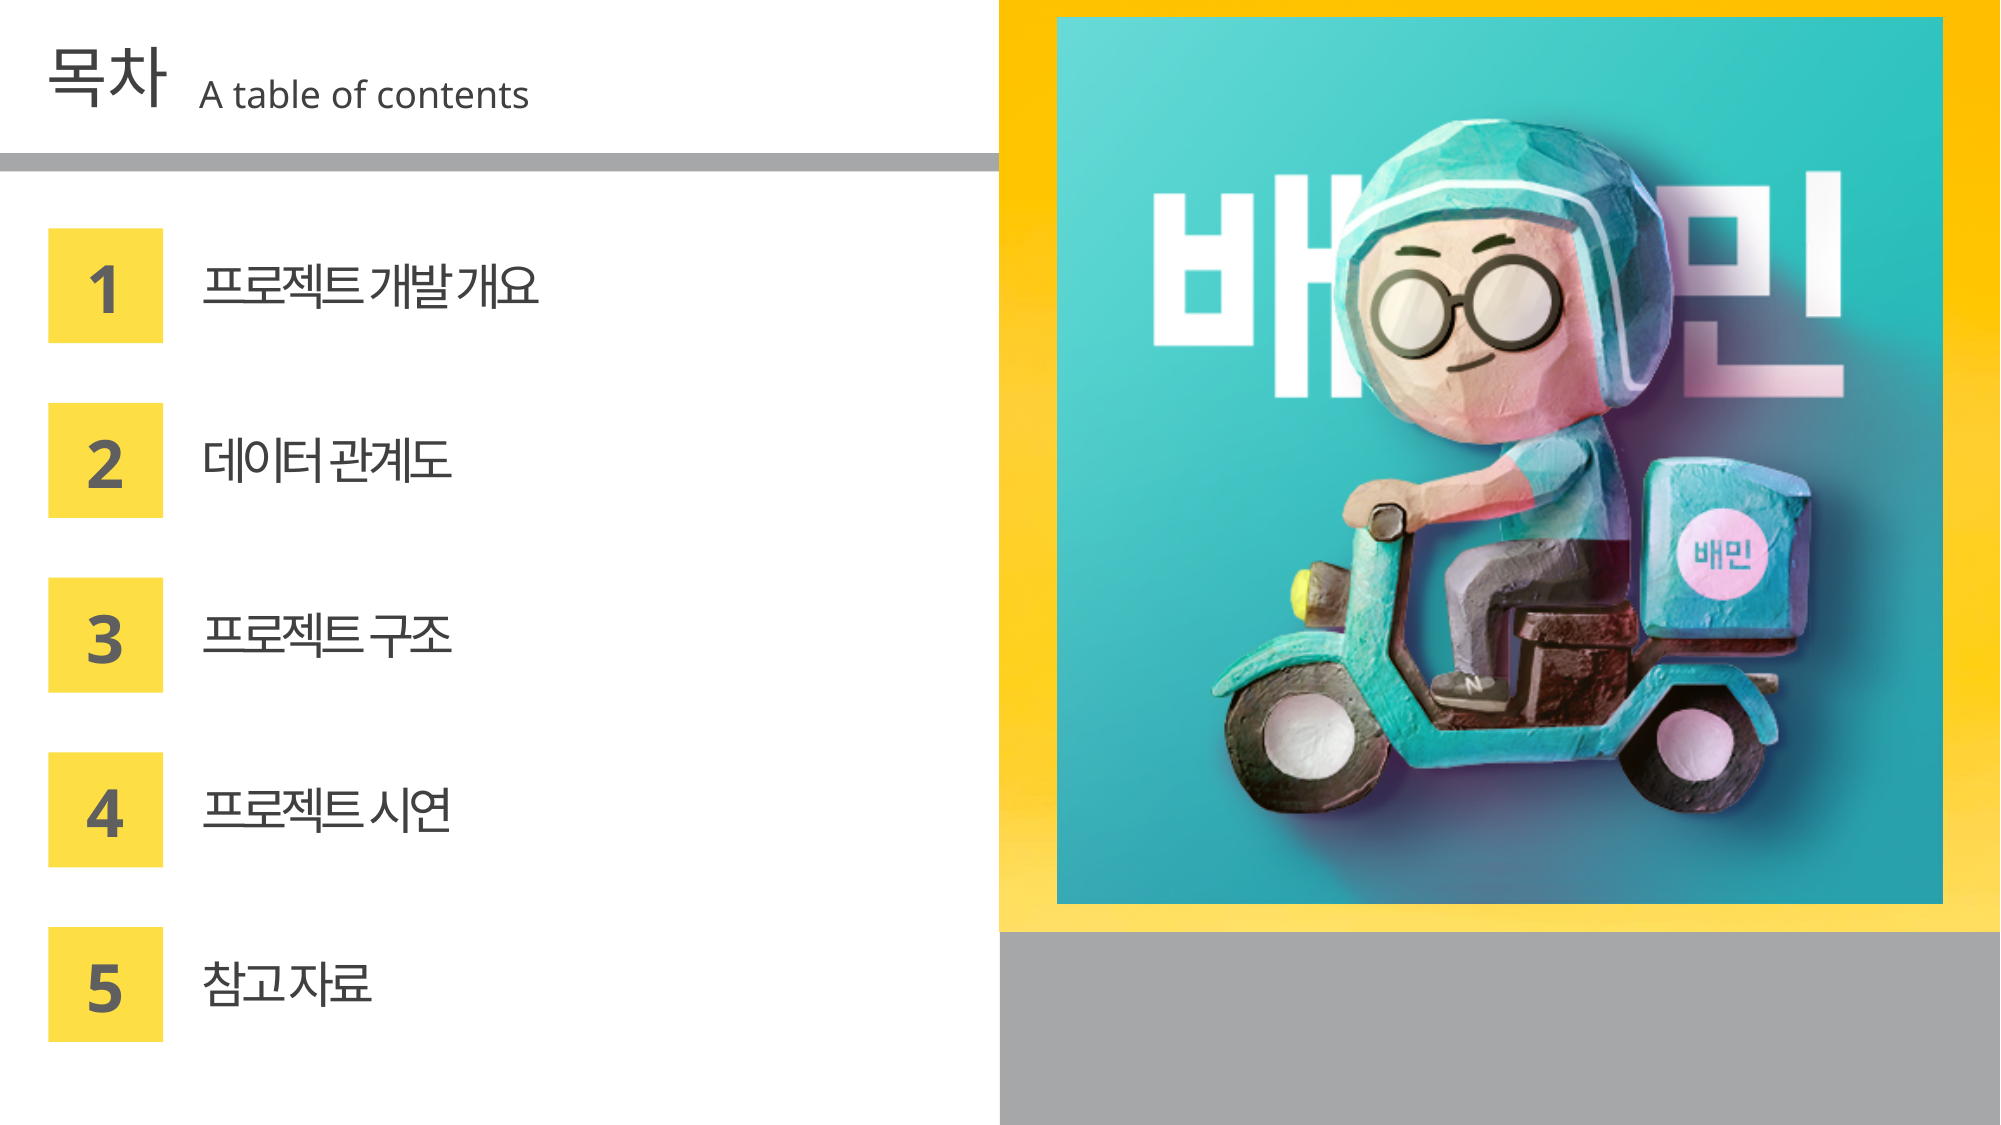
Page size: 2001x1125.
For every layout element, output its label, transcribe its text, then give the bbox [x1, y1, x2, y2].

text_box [48, 927, 600, 1043]
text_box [48, 577, 600, 693]
picture [999, 0, 2000, 932]
text_box A table of contents [184, 63, 716, 124]
text_box [999, 932, 2000, 1125]
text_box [48, 228, 600, 344]
text_box 목차 [31, 28, 185, 124]
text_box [48, 752, 600, 868]
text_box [48, 402, 600, 518]
text_box [0, 152, 999, 173]
